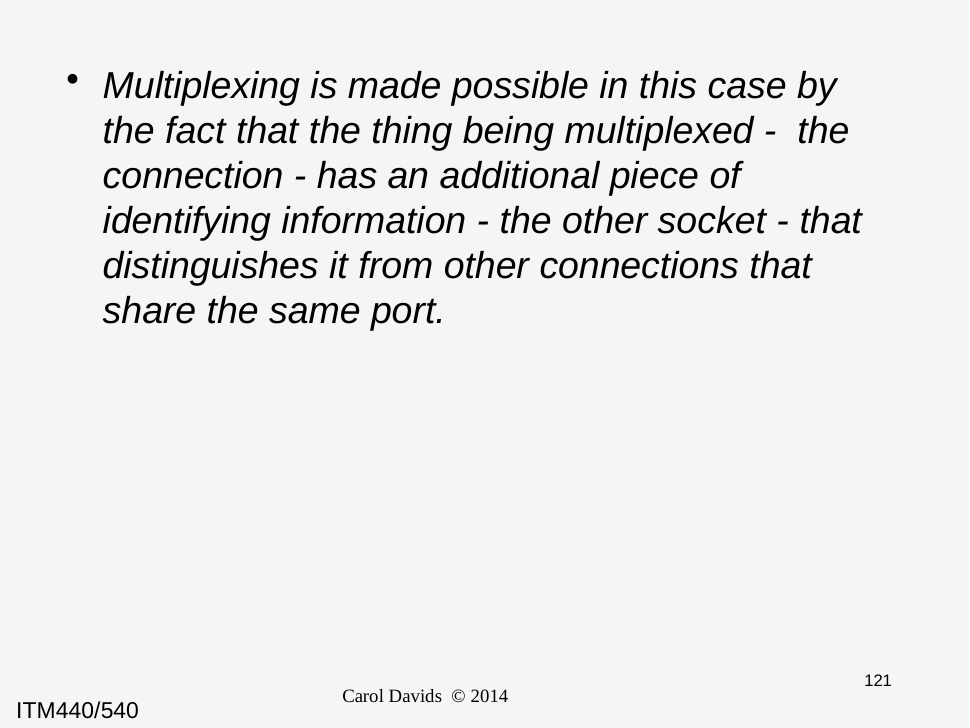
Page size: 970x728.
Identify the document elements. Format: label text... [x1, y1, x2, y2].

footer Carol Davids © 2014 [255, 678, 596, 728]
list Multiplexing is made possible in this case by the fact that the thing being multiplexed - the connection - has an additional piece of identifying information - the other socket - that distinguishes it from other connections that share the same port. [56, 56, 897, 623]
